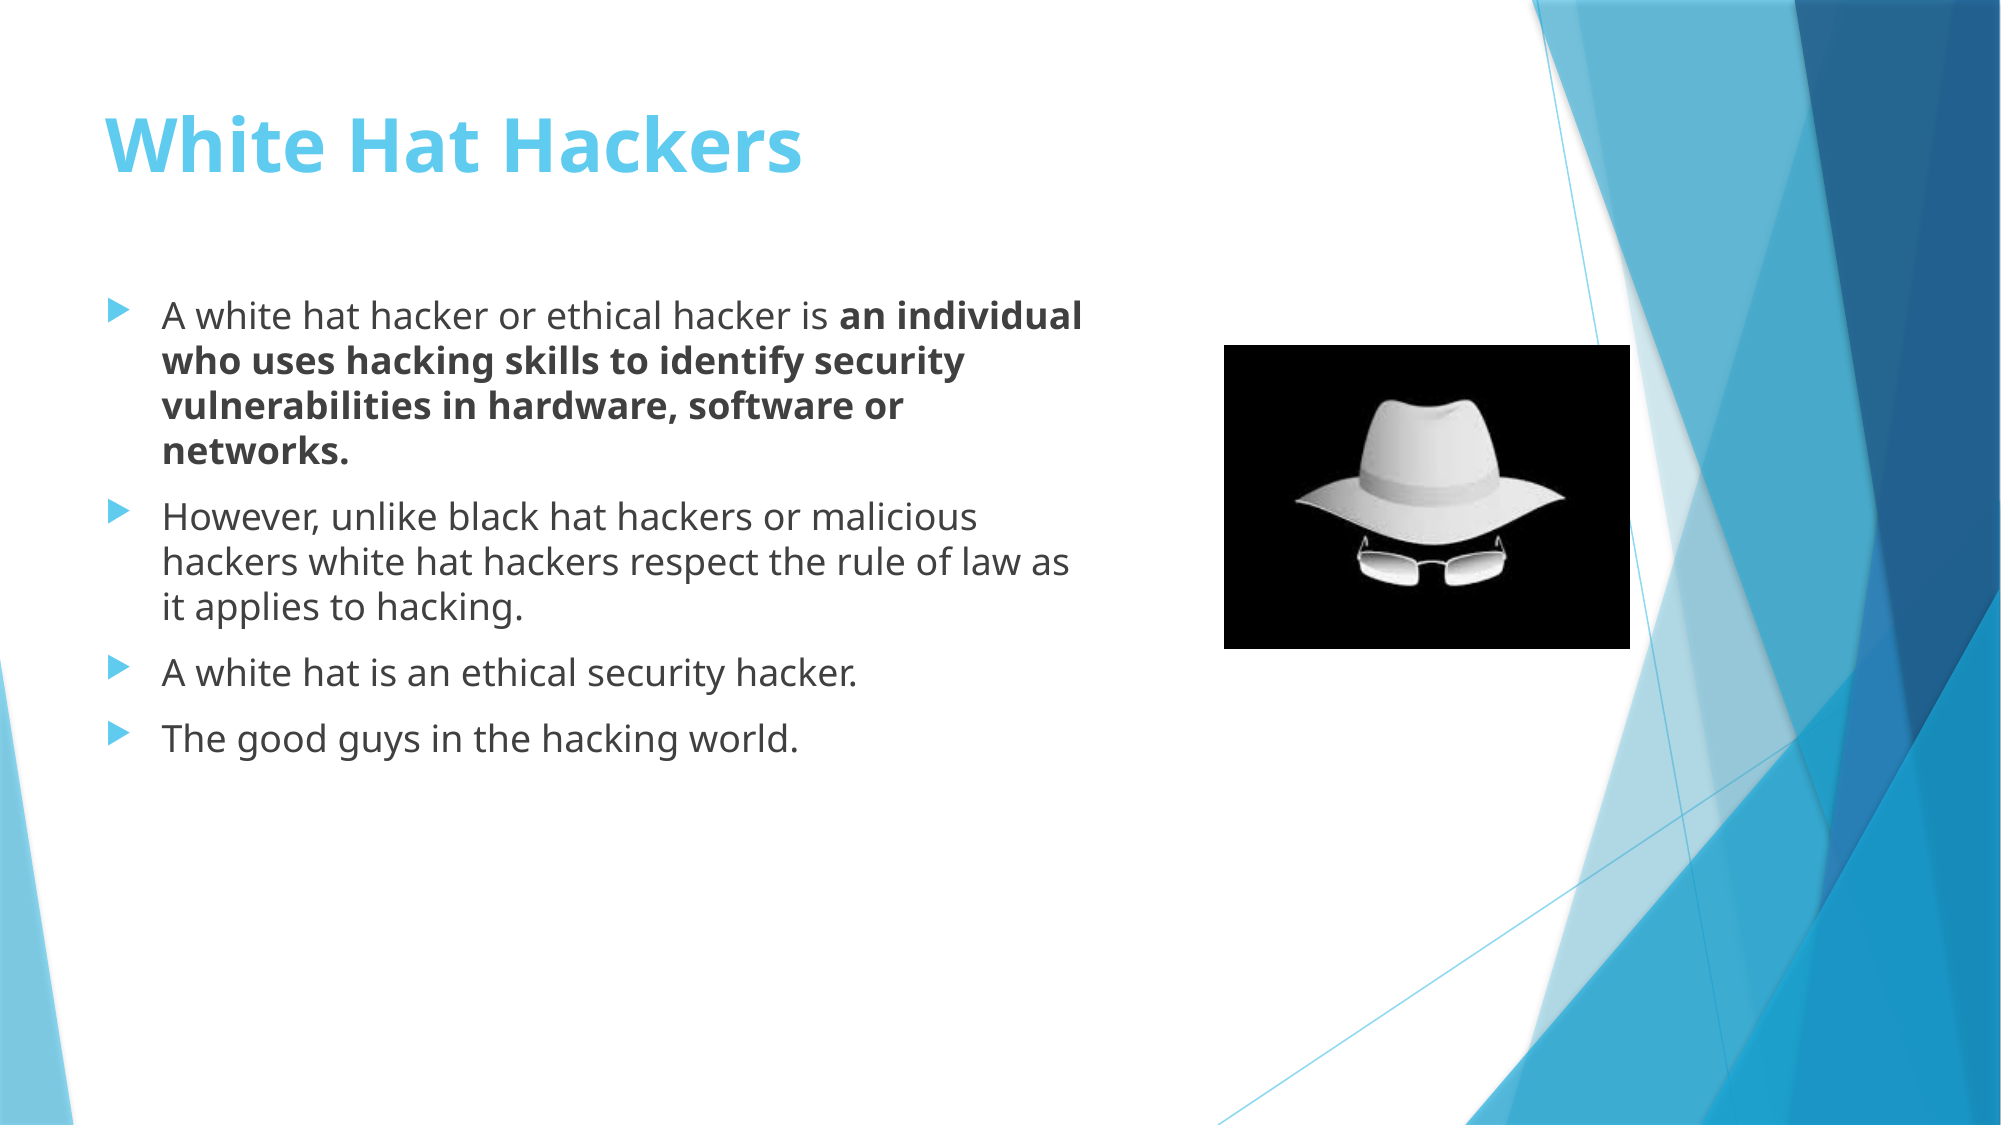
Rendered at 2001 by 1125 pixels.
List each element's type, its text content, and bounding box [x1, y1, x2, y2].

list A white hat hacker or ethical hacker is an individual who uses hacking skills to identify security vulnerabilities in hardware, software or networks. However, unlike black hat hackers or malicious hackers white hat hackers respect the rule of law as it applies to hacking. A white hat is an ethical security hacker. The good guys in the hacking world. [90, 284, 1114, 922]
picture [1223, 345, 1630, 650]
title White Hat Hackers [90, 90, 1501, 208]
